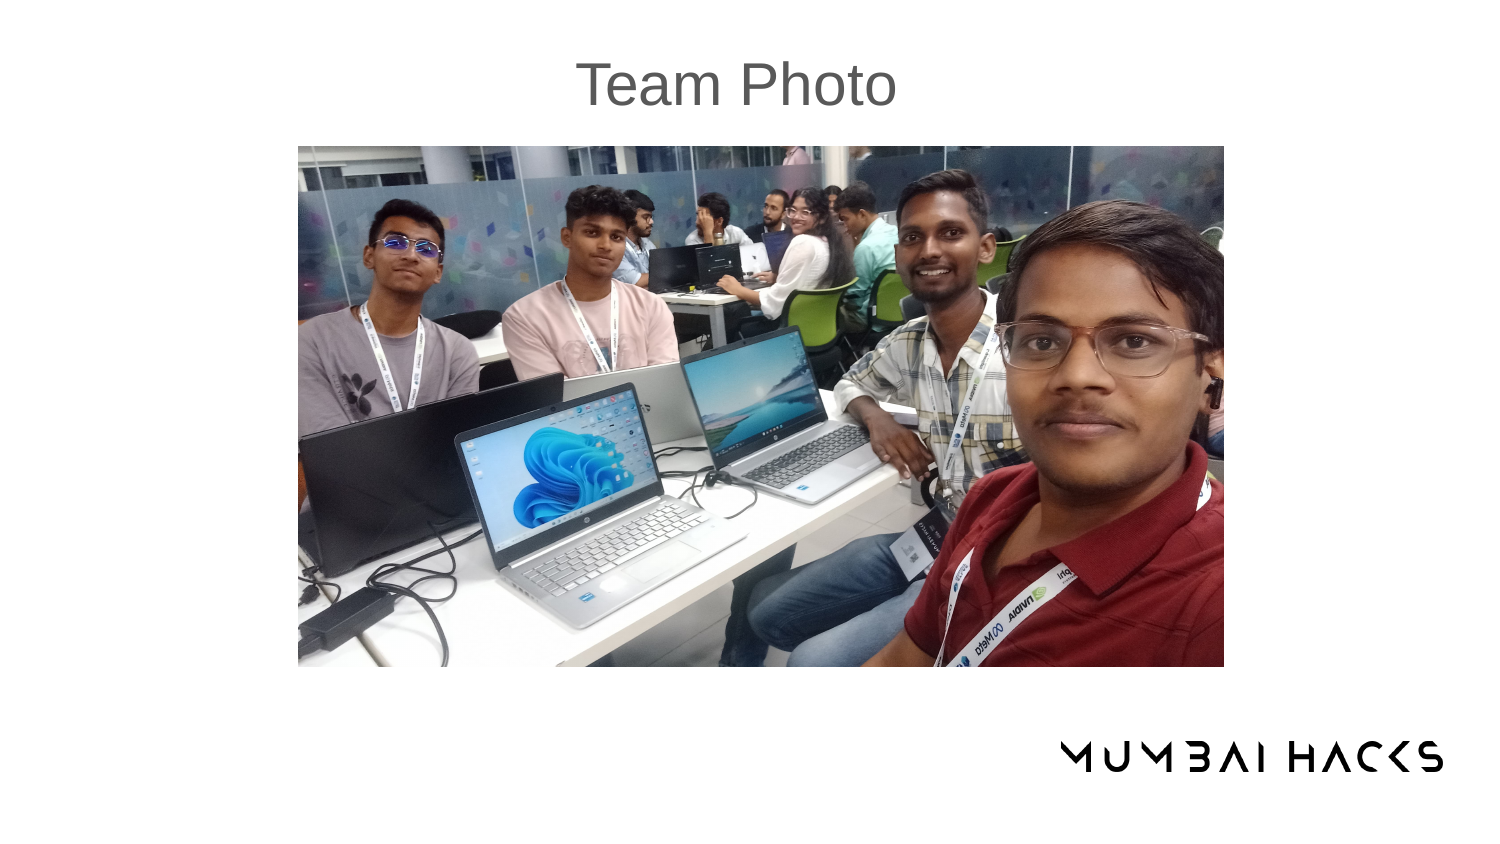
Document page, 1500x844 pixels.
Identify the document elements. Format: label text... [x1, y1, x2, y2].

text_box Team Photo [362, 30, 1111, 144]
picture [1061, 741, 1443, 772]
picture [298, 146, 1224, 667]
